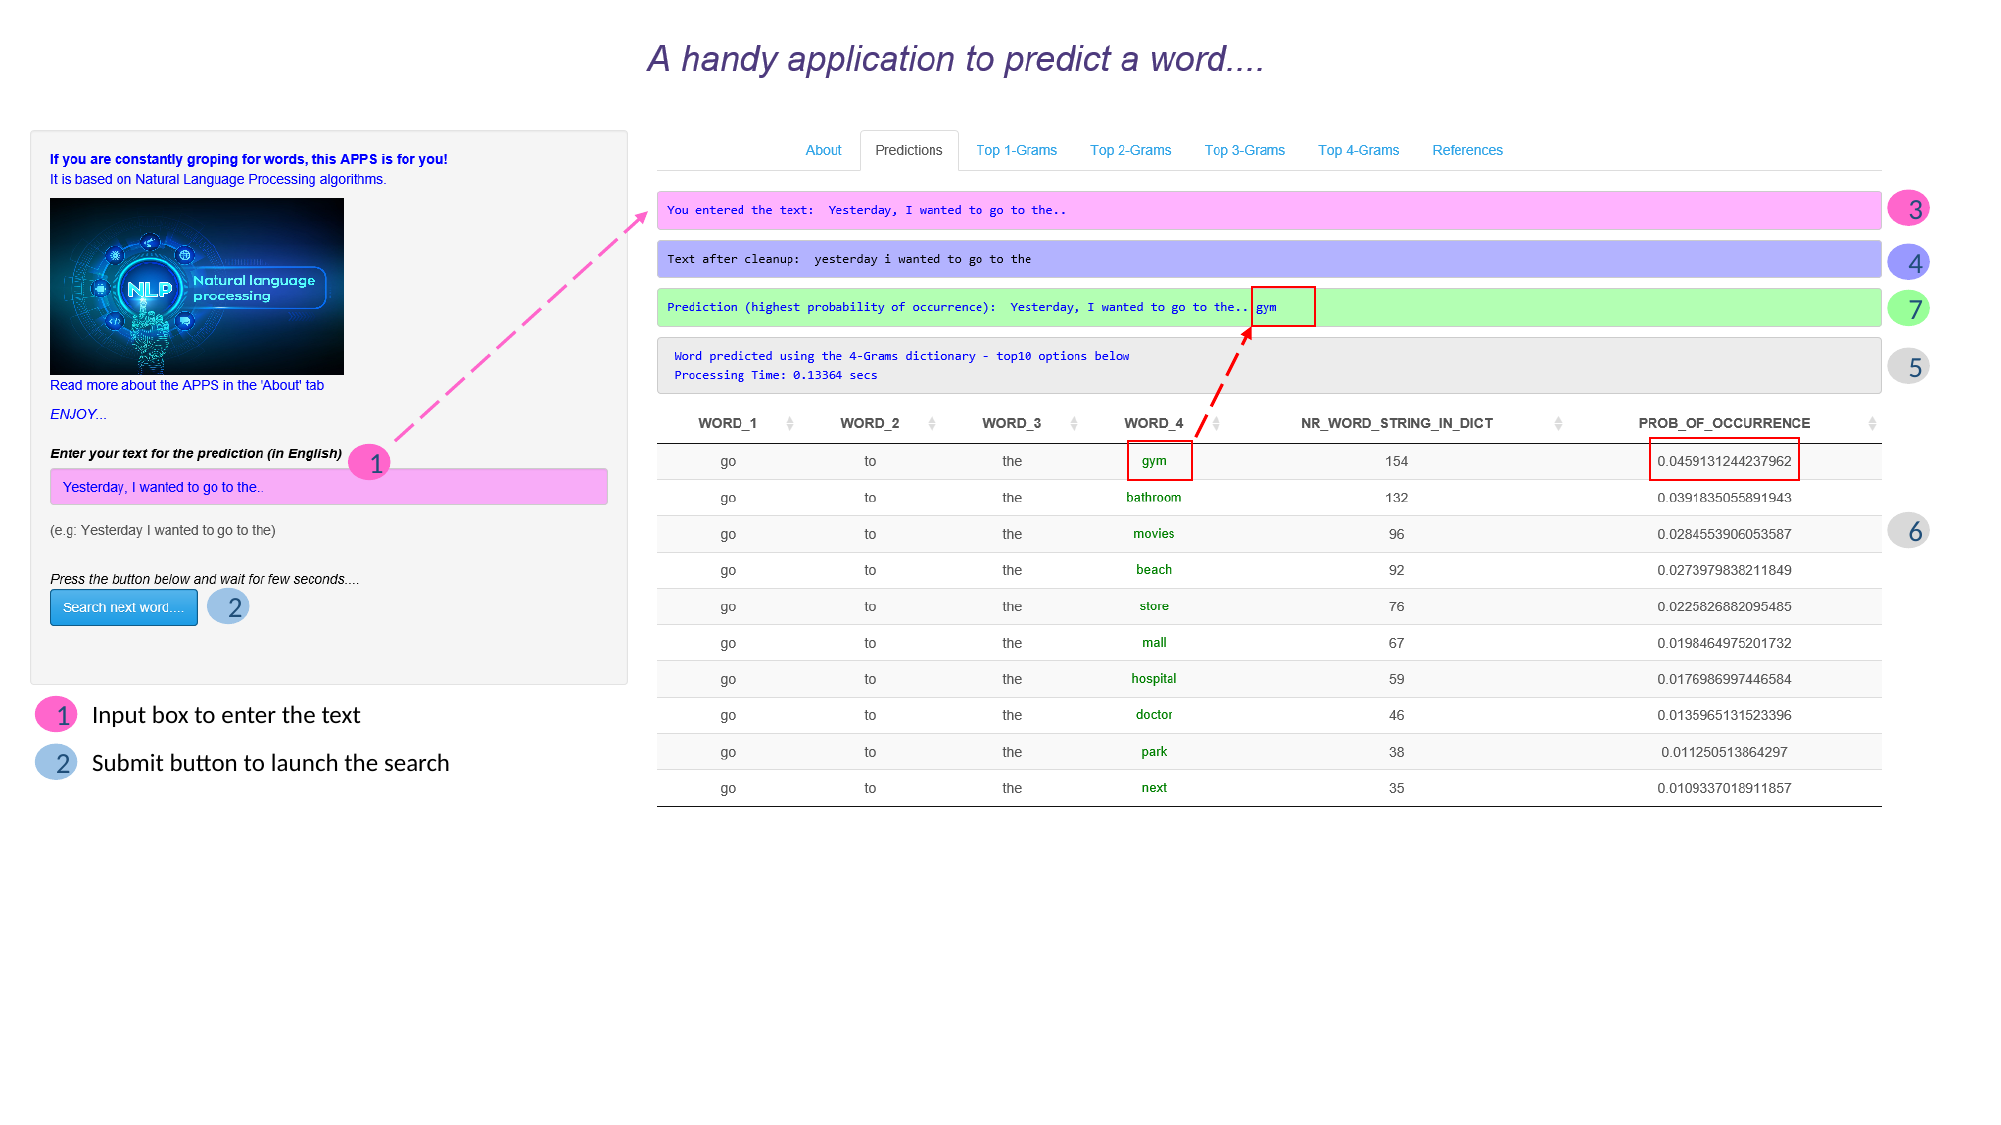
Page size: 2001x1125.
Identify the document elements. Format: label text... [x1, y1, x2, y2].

text_box 4 [1888, 242, 1931, 281]
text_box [34, 739, 578, 785]
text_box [394, 211, 648, 442]
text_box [1195, 326, 1252, 438]
text_box 3 [1888, 188, 1931, 227]
text_box 6 [1888, 510, 1931, 550]
text_box 5 [1888, 346, 1931, 385]
text_box 7 [1888, 288, 1931, 328]
picture [24, 38, 1888, 811]
